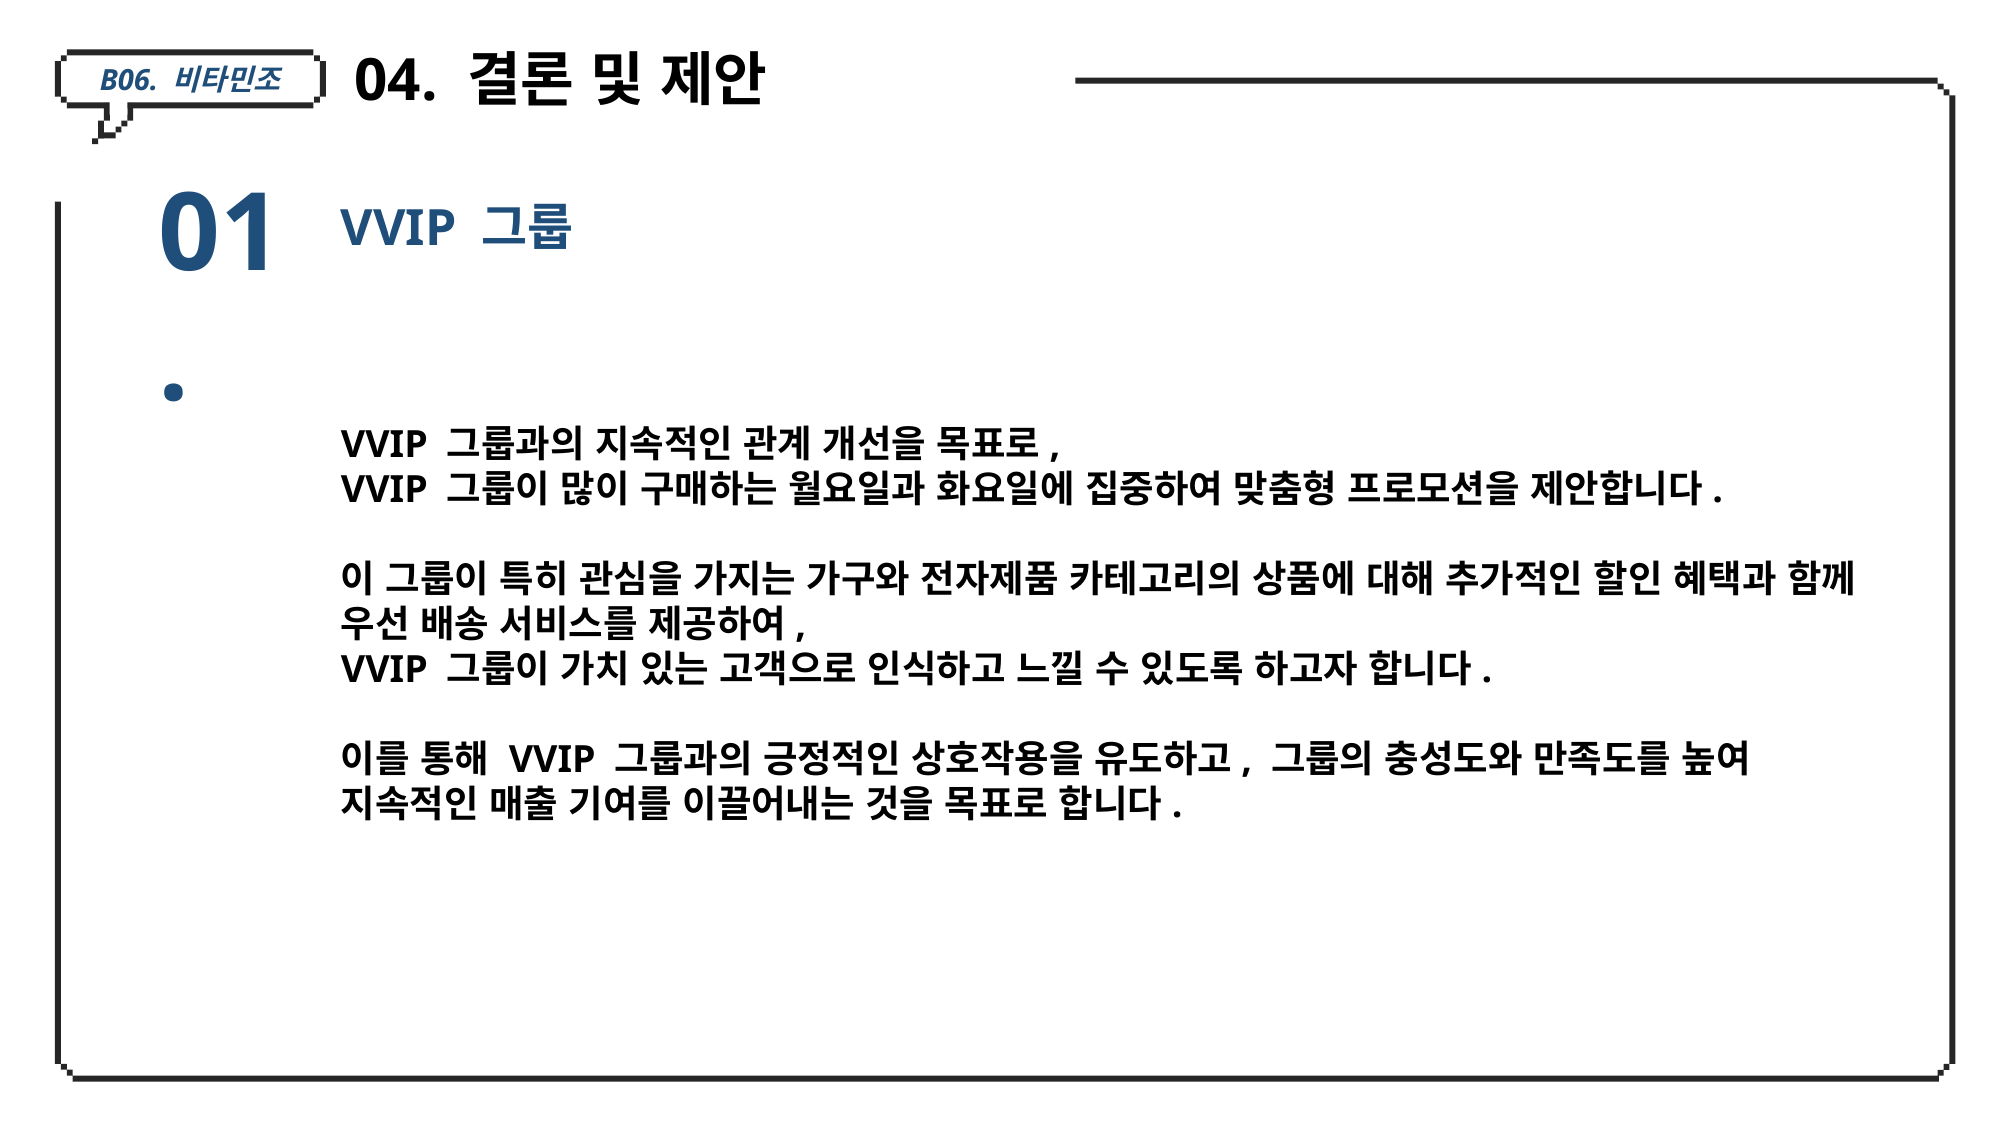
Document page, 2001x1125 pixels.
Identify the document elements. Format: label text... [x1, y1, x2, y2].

text_box [134, 104, 314, 109]
text_box [54, 77, 1956, 1082]
text_box B06. 비타민조 [66, 53, 314, 104]
text_box 01. [143, 154, 310, 430]
text_box [314, 55, 326, 103]
text_box [66, 49, 314, 53]
text_box VVIP 그룹 VVIP 그룹과의 지속적인 관계 개선을 목표로, VVIP 그룹이 많이 구매하는 월요일과 화요일에 집중하여 맞춤형 프로모션을 제안합니다. 이 그룹이 특히 관심을 가지는 가구와 전자제품 카테고리의 상품에 대해 추가적인 할인 혜택과 함께 우선 배송 서비스를 제공하여, VVIP 그룹이 가치 있는 고객으로 인식하고 느낄 수 있도록 하고자 합니다. 이를 통해 VVIP 그룹과의 긍정적인 상호작용을 유도하고, 그룹의 충성도와 만족도를 높여 지속적인 매출 기여를 이끌어내는 것을 목표로 합니다. [325, 187, 1906, 833]
text_box [66, 104, 92, 109]
text_box 04. 결론 및 제안 [339, 34, 1041, 120]
text_box [54, 55, 66, 103]
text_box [92, 96, 134, 145]
